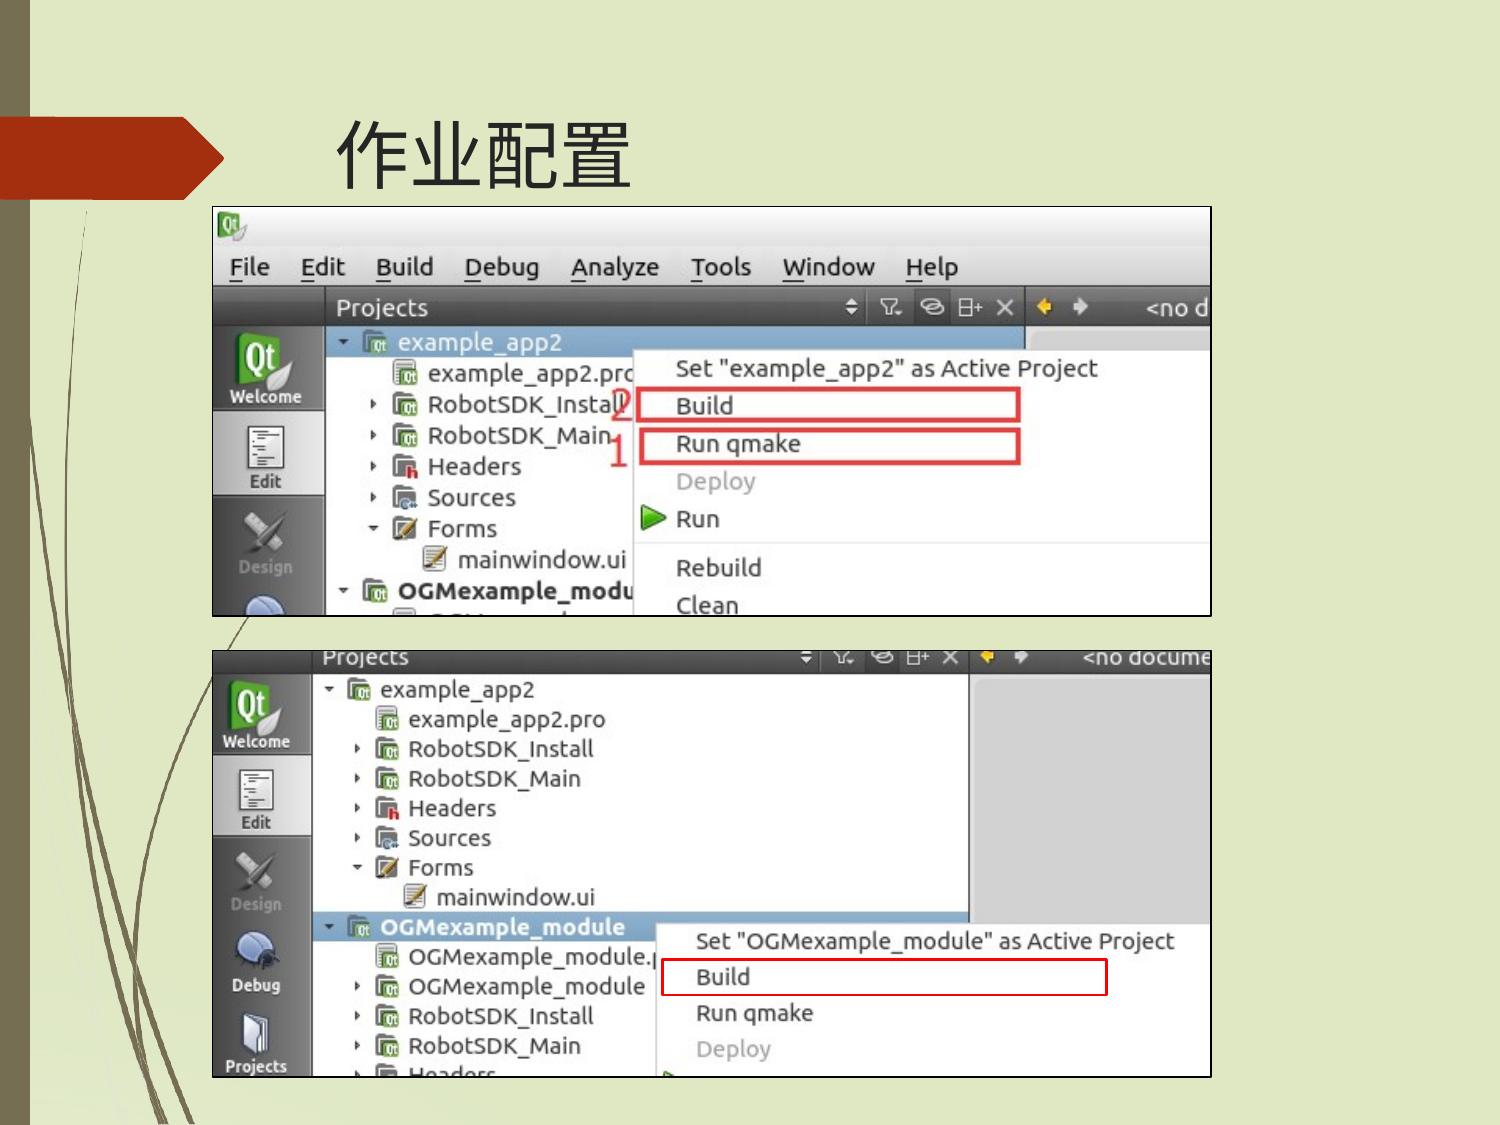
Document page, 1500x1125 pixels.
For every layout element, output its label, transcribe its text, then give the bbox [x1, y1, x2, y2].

picture [30, 0, 1500, 1125]
text_box [212, 206, 1212, 616]
text_box [662, 959, 1107, 995]
title 作业配置 [332, 106, 637, 206]
text_box [212, 650, 1212, 1077]
